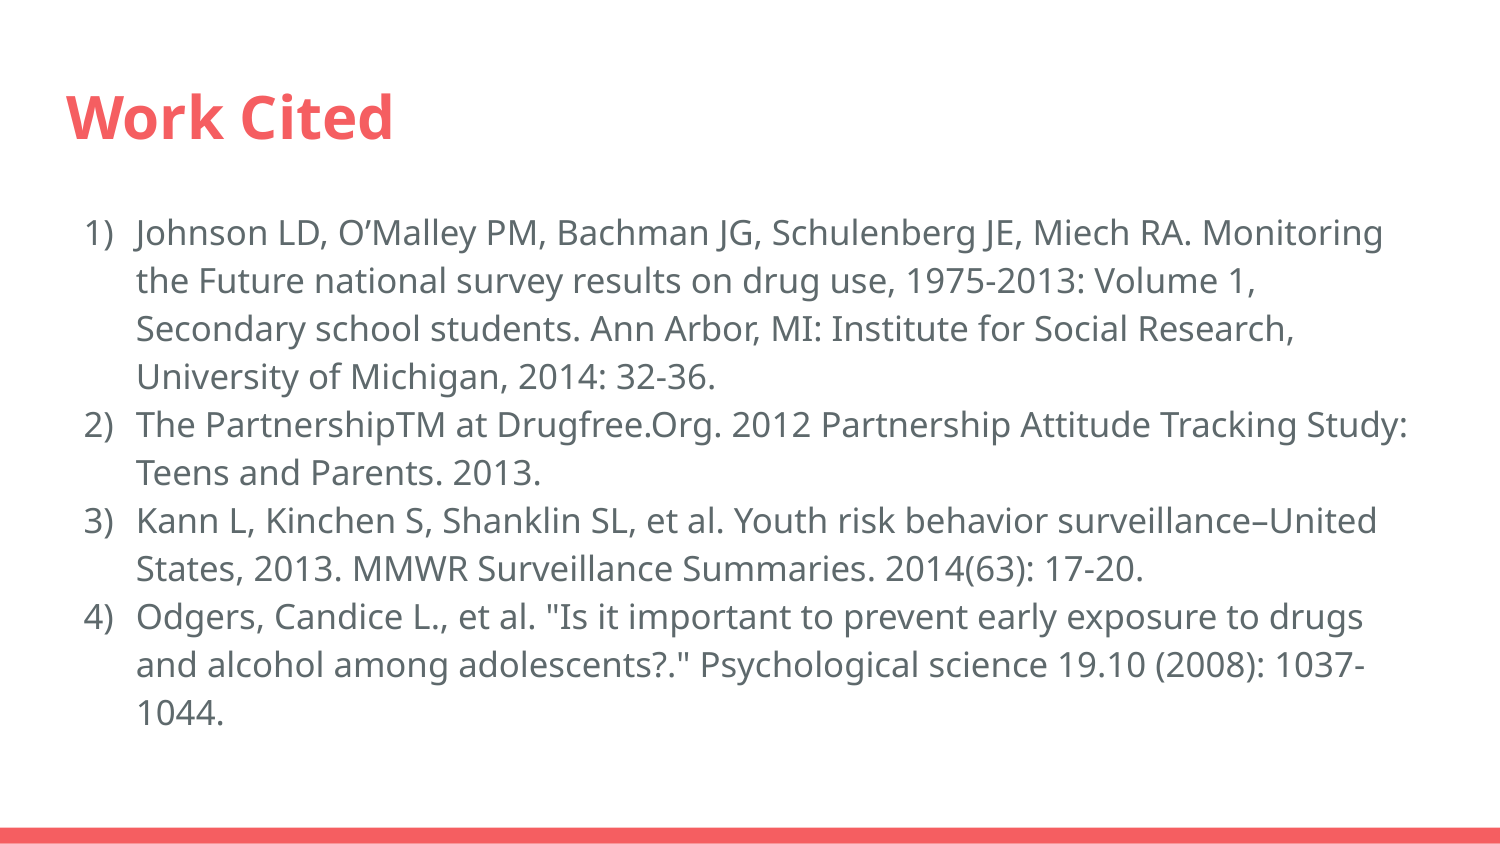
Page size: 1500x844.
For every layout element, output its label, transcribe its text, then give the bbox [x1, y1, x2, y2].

list Johnson LD, O’Malley PM, Bachman JG, Schulenberg JE, Miech RA. Monitoring the Future national survey results on drug use, 1975-2013: Volume 1, Secondary school students. Ann Arbor, MI: Institute for Social Research, University of Michigan, 2014: 32-36. The PartnershipTM at Drugfree.Org. 2012 Partnership Attitude Tracking Study: Teens and Parents. 2013. Kann L, Kinchen S, Shanklin SL, et al. Youth risk behavior surveillance–United States, 2013. MMWR Surveillance Summaries. 2014(63): 17-20. Odgers, Candice L., et al. "Is it important to prevent early exposure to drugs and alcohol among adolescents?." Psychological science 19.10 (2008): 1037-1044. [51, 189, 1449, 750]
title Work Cited [51, 64, 1449, 167]
